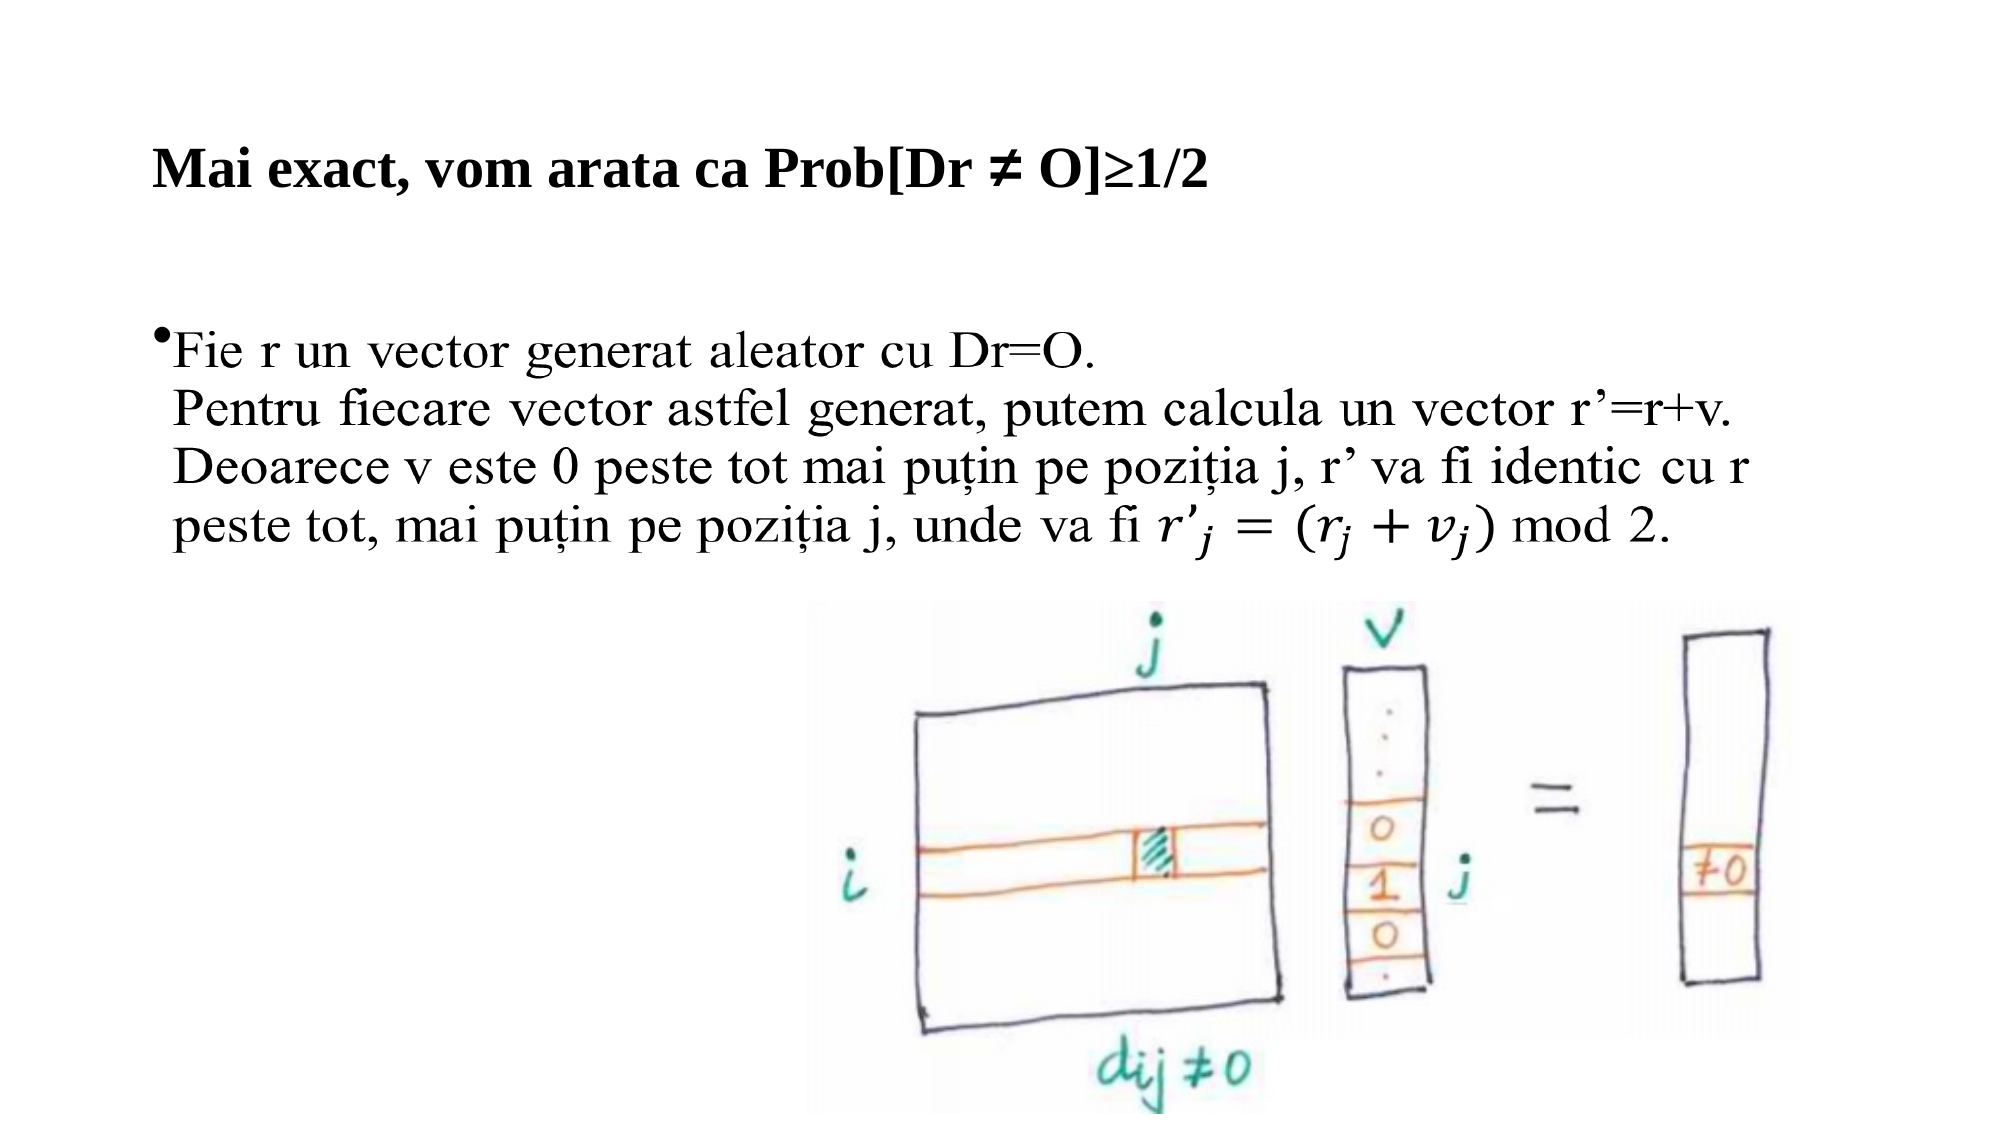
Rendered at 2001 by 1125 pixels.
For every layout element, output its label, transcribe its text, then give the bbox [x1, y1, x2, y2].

list [137, 299, 1863, 586]
picture [807, 601, 1799, 1114]
title Mai exact, vom arata ca Prob[Dr ≠ O]≥1/2 [137, 59, 1863, 278]
